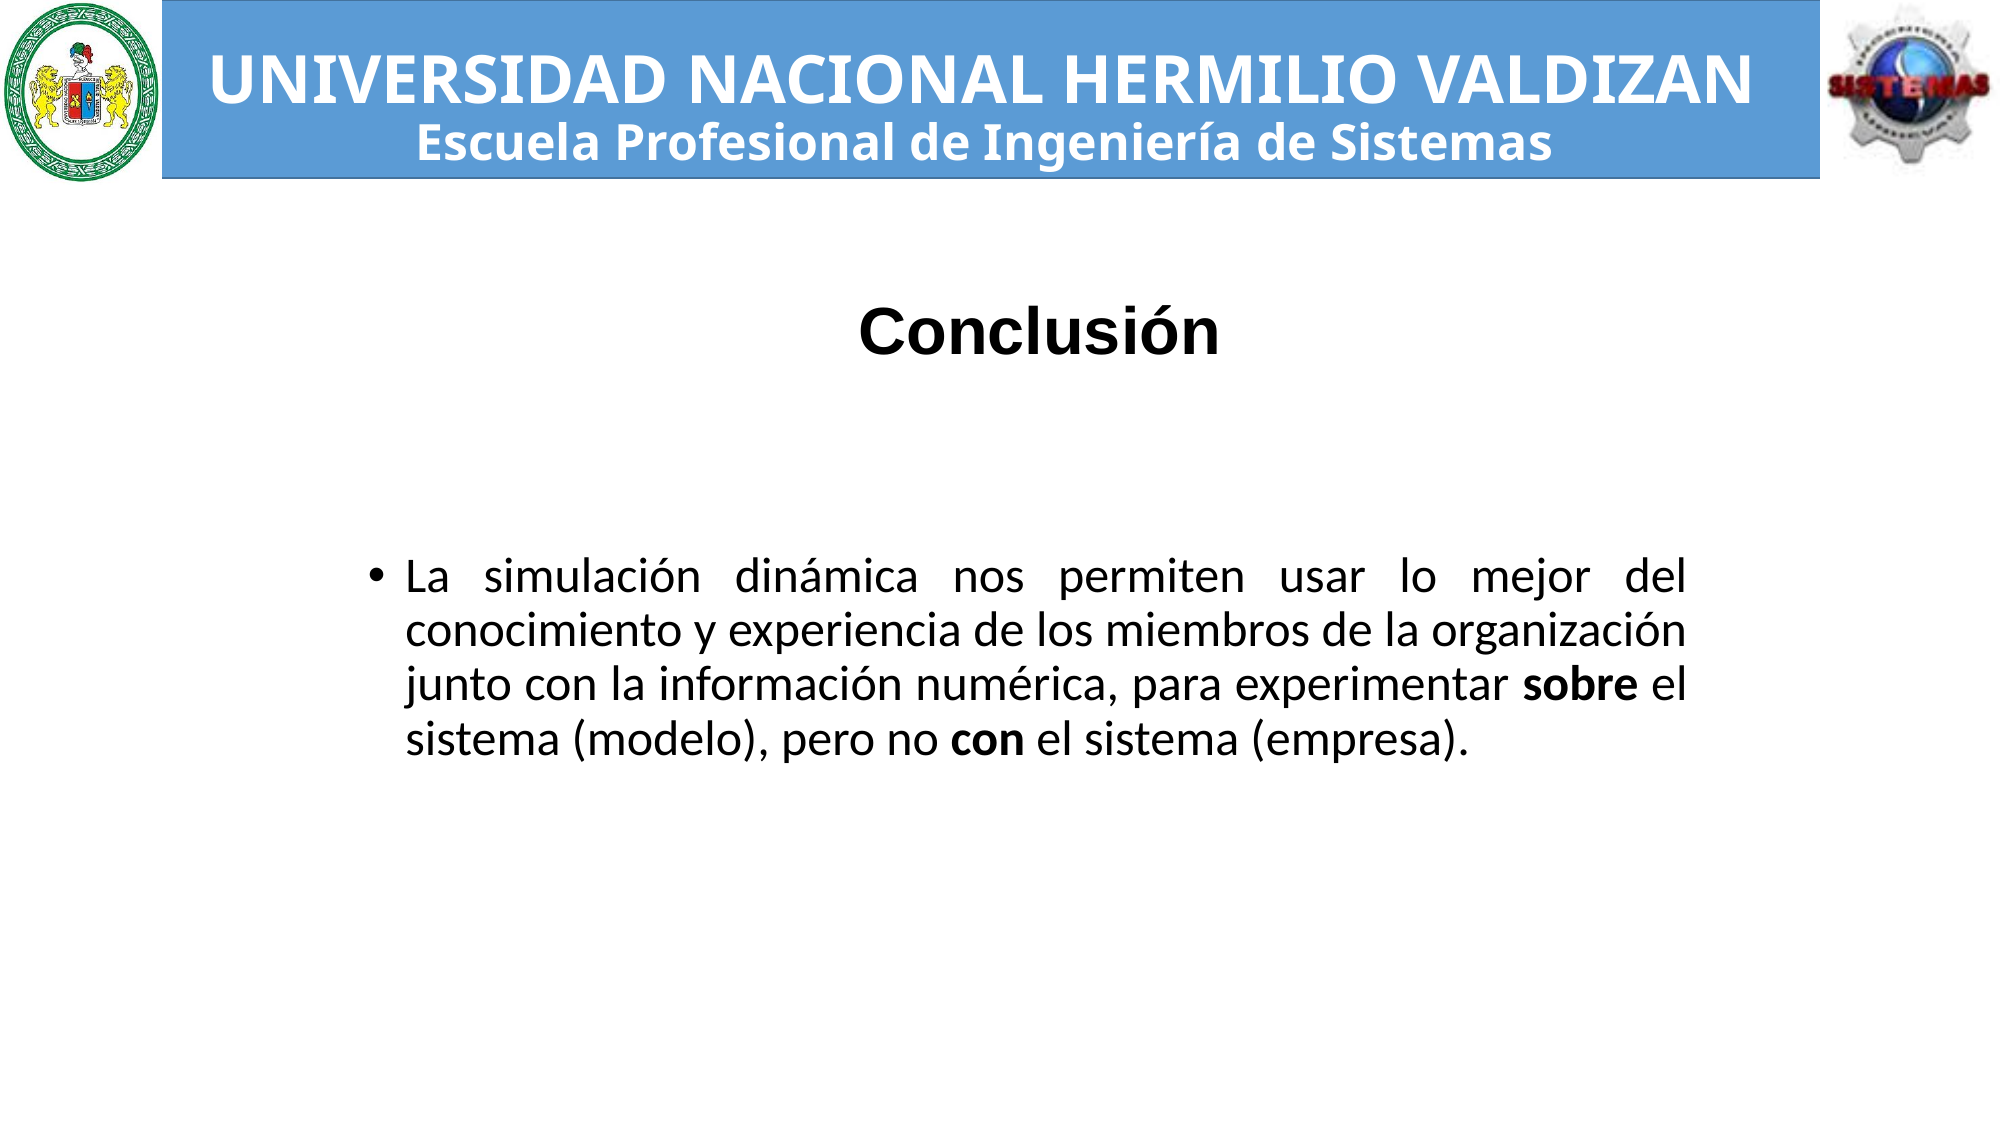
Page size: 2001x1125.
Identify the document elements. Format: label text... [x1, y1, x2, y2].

list La simulación dinámica nos permiten usar lo mejor del conocimiento y experiencia de los miembros de la organización junto con la información numérica, para experimentar sobre el sistema (modelo), pero no con el sistema (empresa). [352, 542, 1703, 1125]
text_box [0, 0, 2000, 185]
text_box Conclusión [364, 329, 1715, 408]
